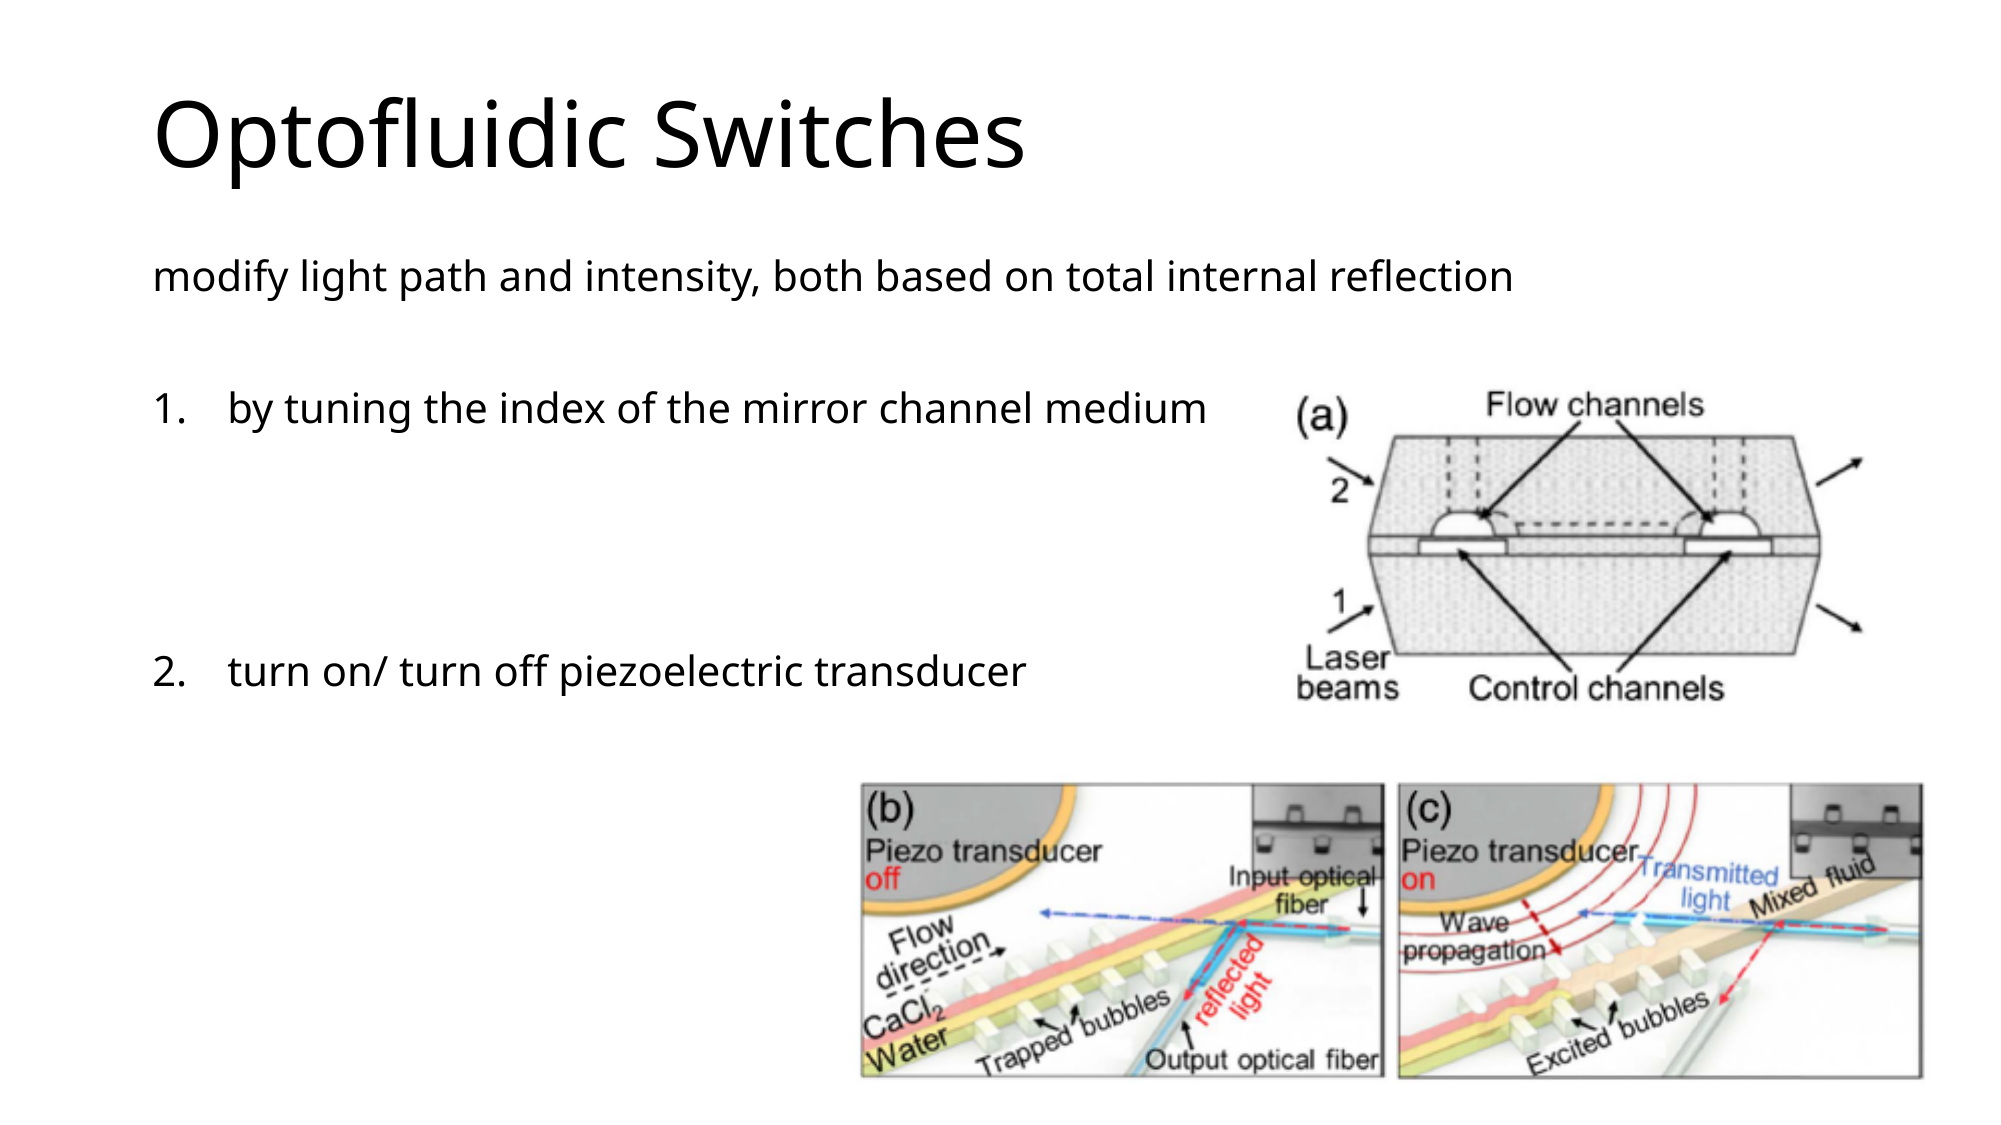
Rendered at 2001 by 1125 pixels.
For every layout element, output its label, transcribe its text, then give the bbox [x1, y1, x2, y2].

title Optofluidic Switches [137, 59, 1863, 216]
list modify light path and intensity, both based on total internal reflection by tuning the index of the mirror channel medium turn on/ turn off piezoelectric transducer [137, 247, 1863, 1092]
picture [849, 773, 1937, 1086]
picture [1283, 366, 1893, 710]
